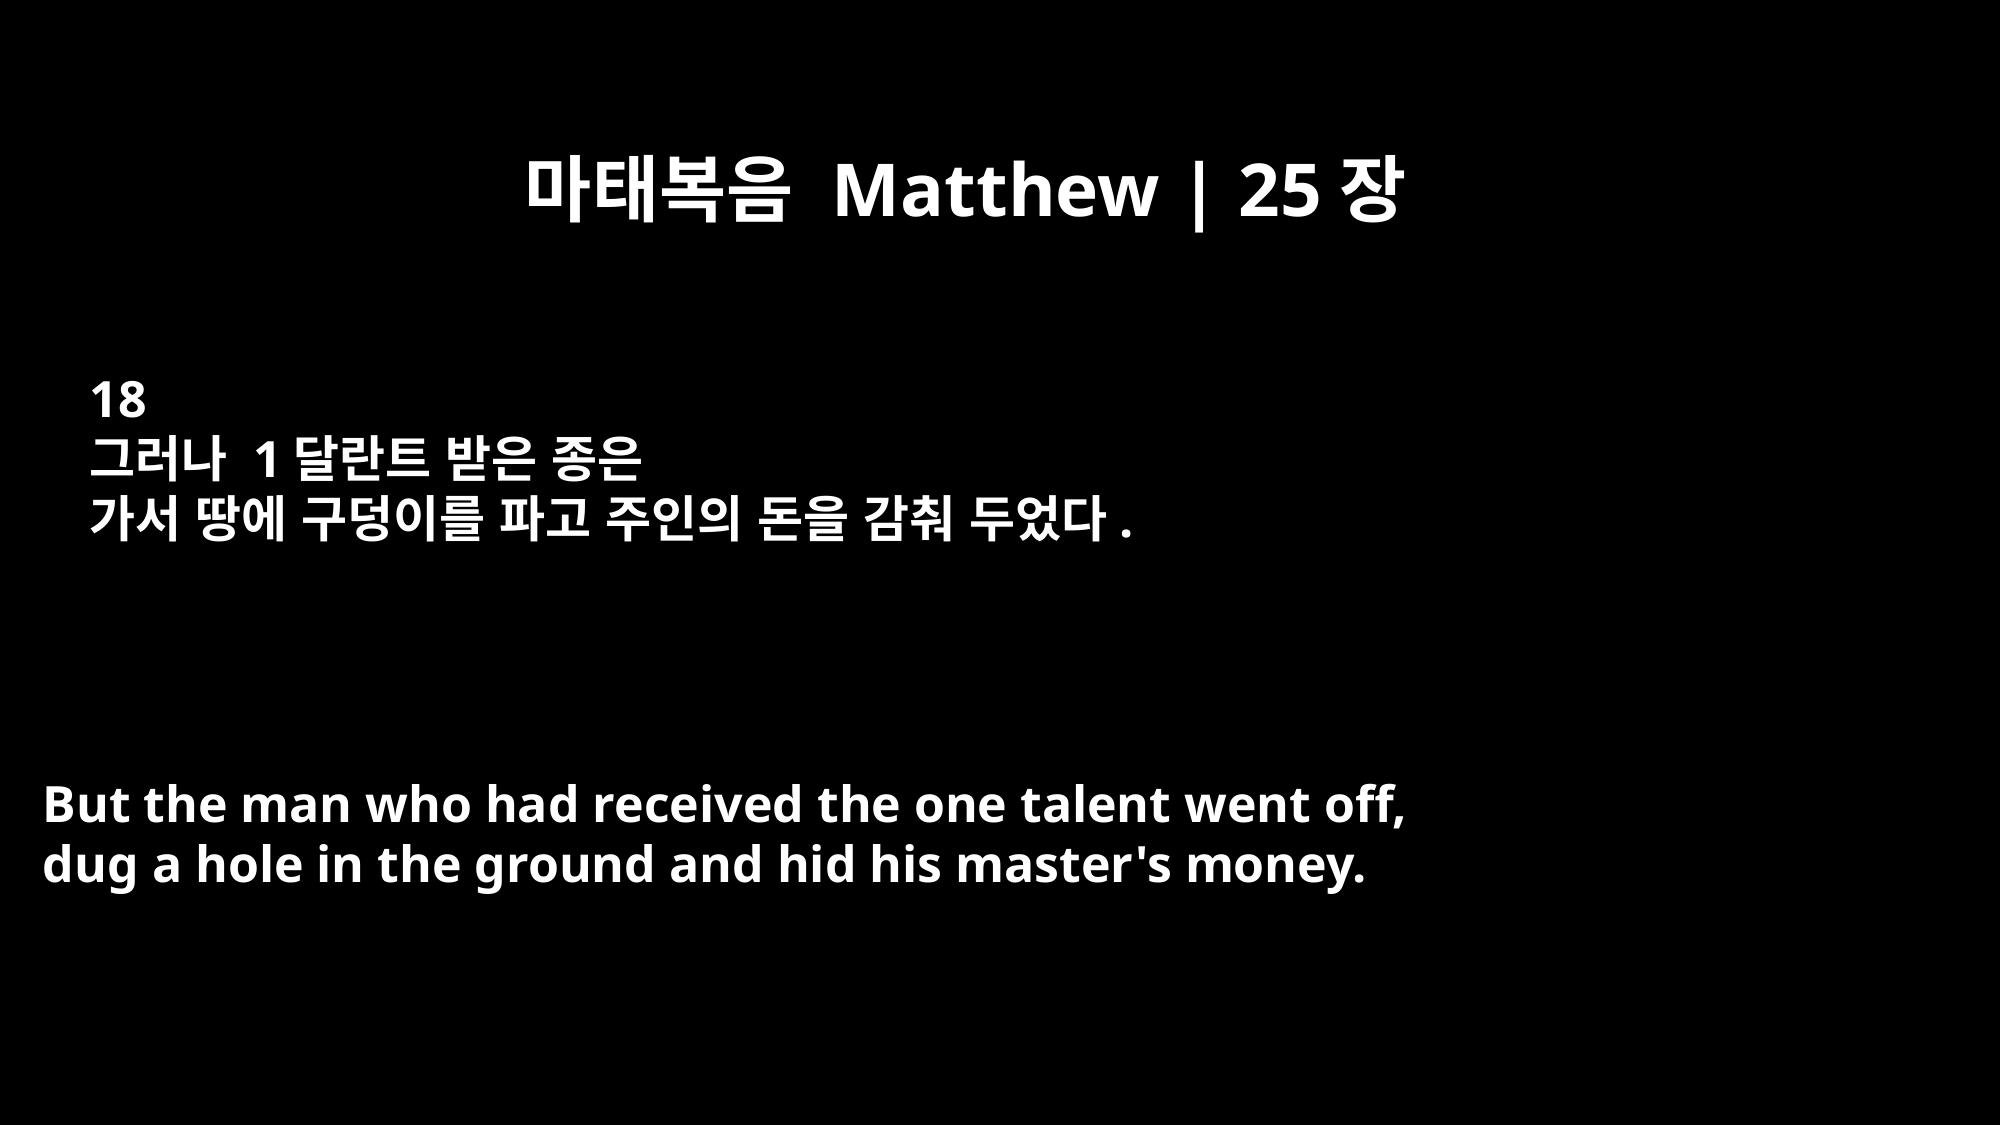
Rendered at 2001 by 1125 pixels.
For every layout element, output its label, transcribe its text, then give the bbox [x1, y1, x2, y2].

text_box But the man who had received the one talent went off, dug a hole in the ground and hid his master's money. [28, 764, 1423, 900]
text_box 18 그러나 1달란트 받은 종은 가서 땅에 구덩이를 파고 주인의 돈을 감춰 두었다. [74, 359, 1149, 555]
text_box 마태복음 Matthew | 25장 [510, 136, 1422, 239]
